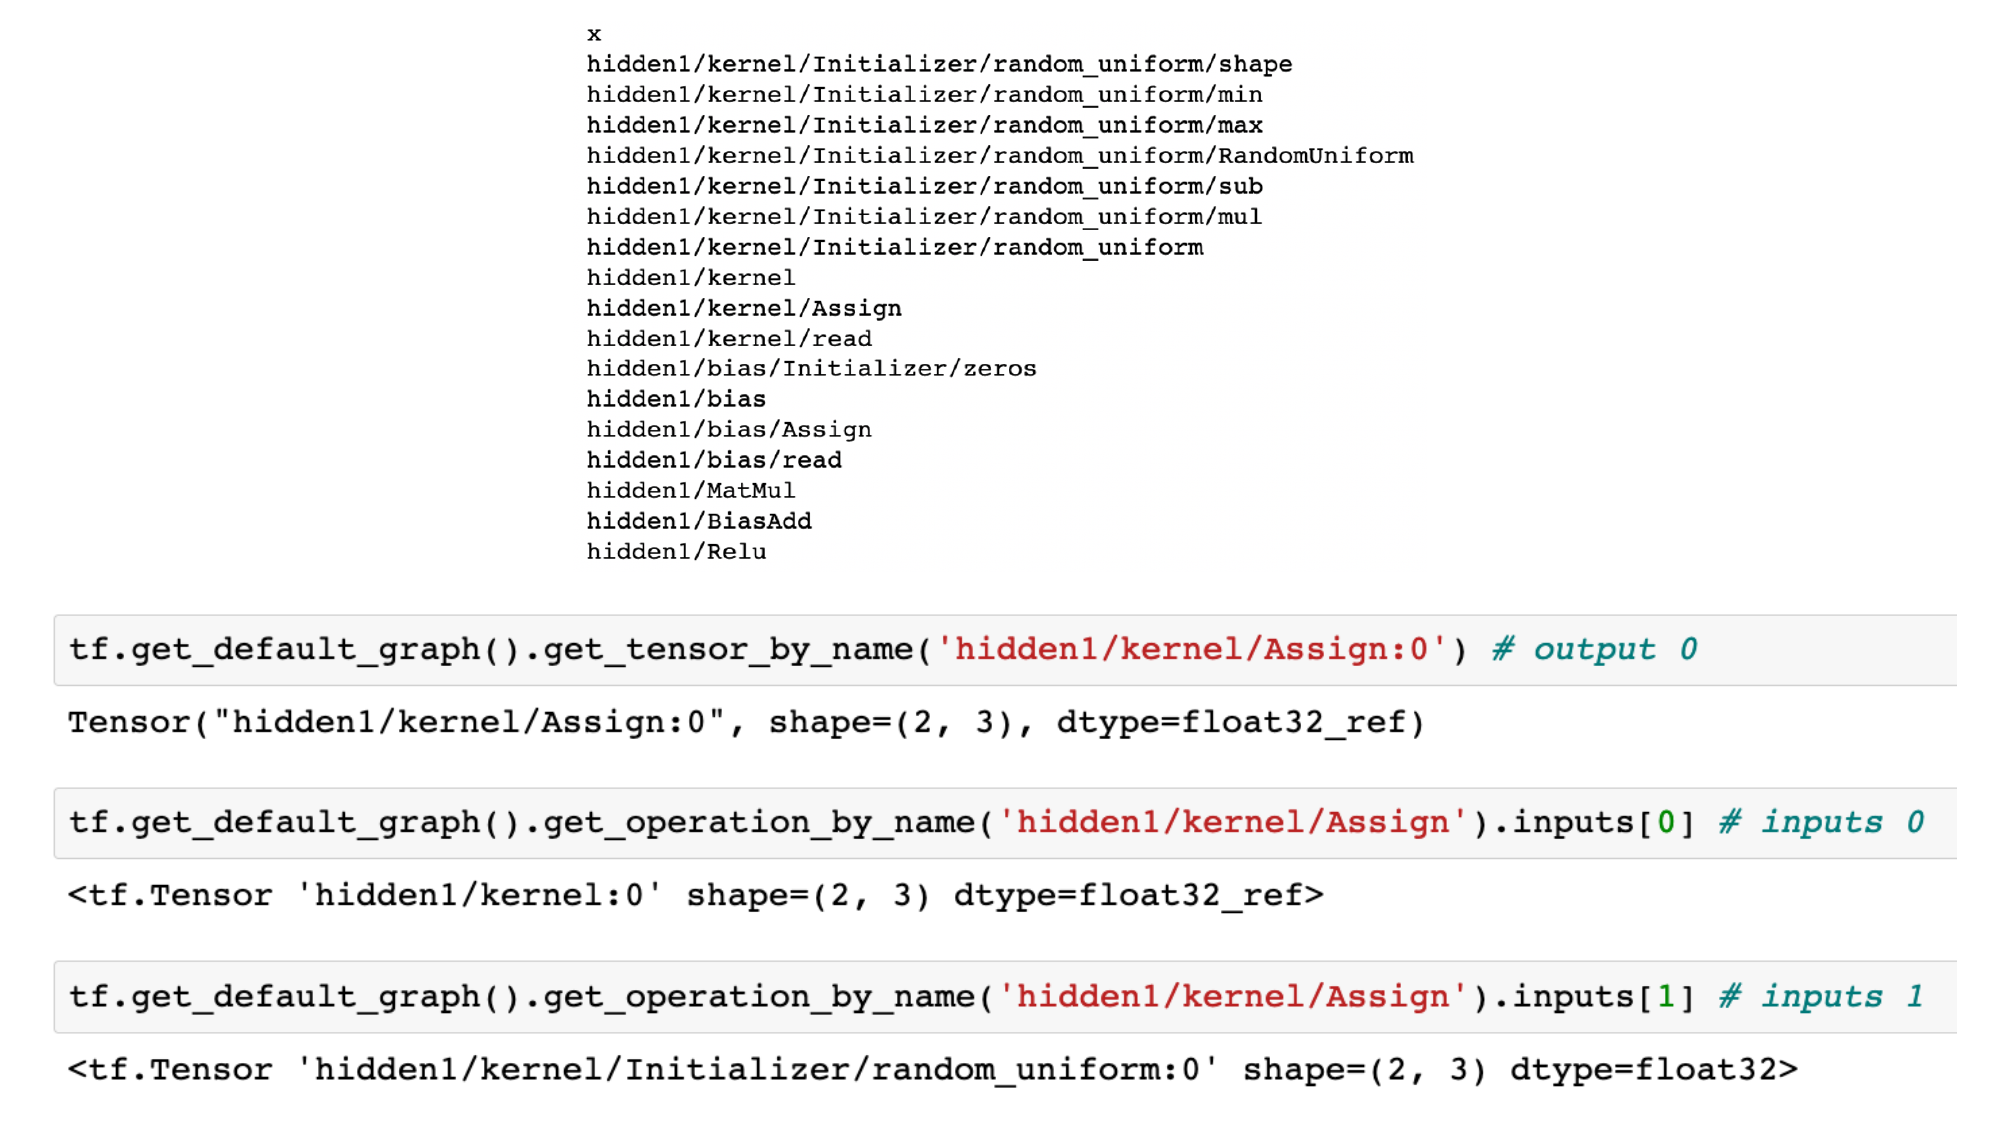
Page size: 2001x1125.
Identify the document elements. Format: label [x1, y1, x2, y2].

picture [43, 593, 1957, 1104]
picture [573, 21, 1427, 572]
